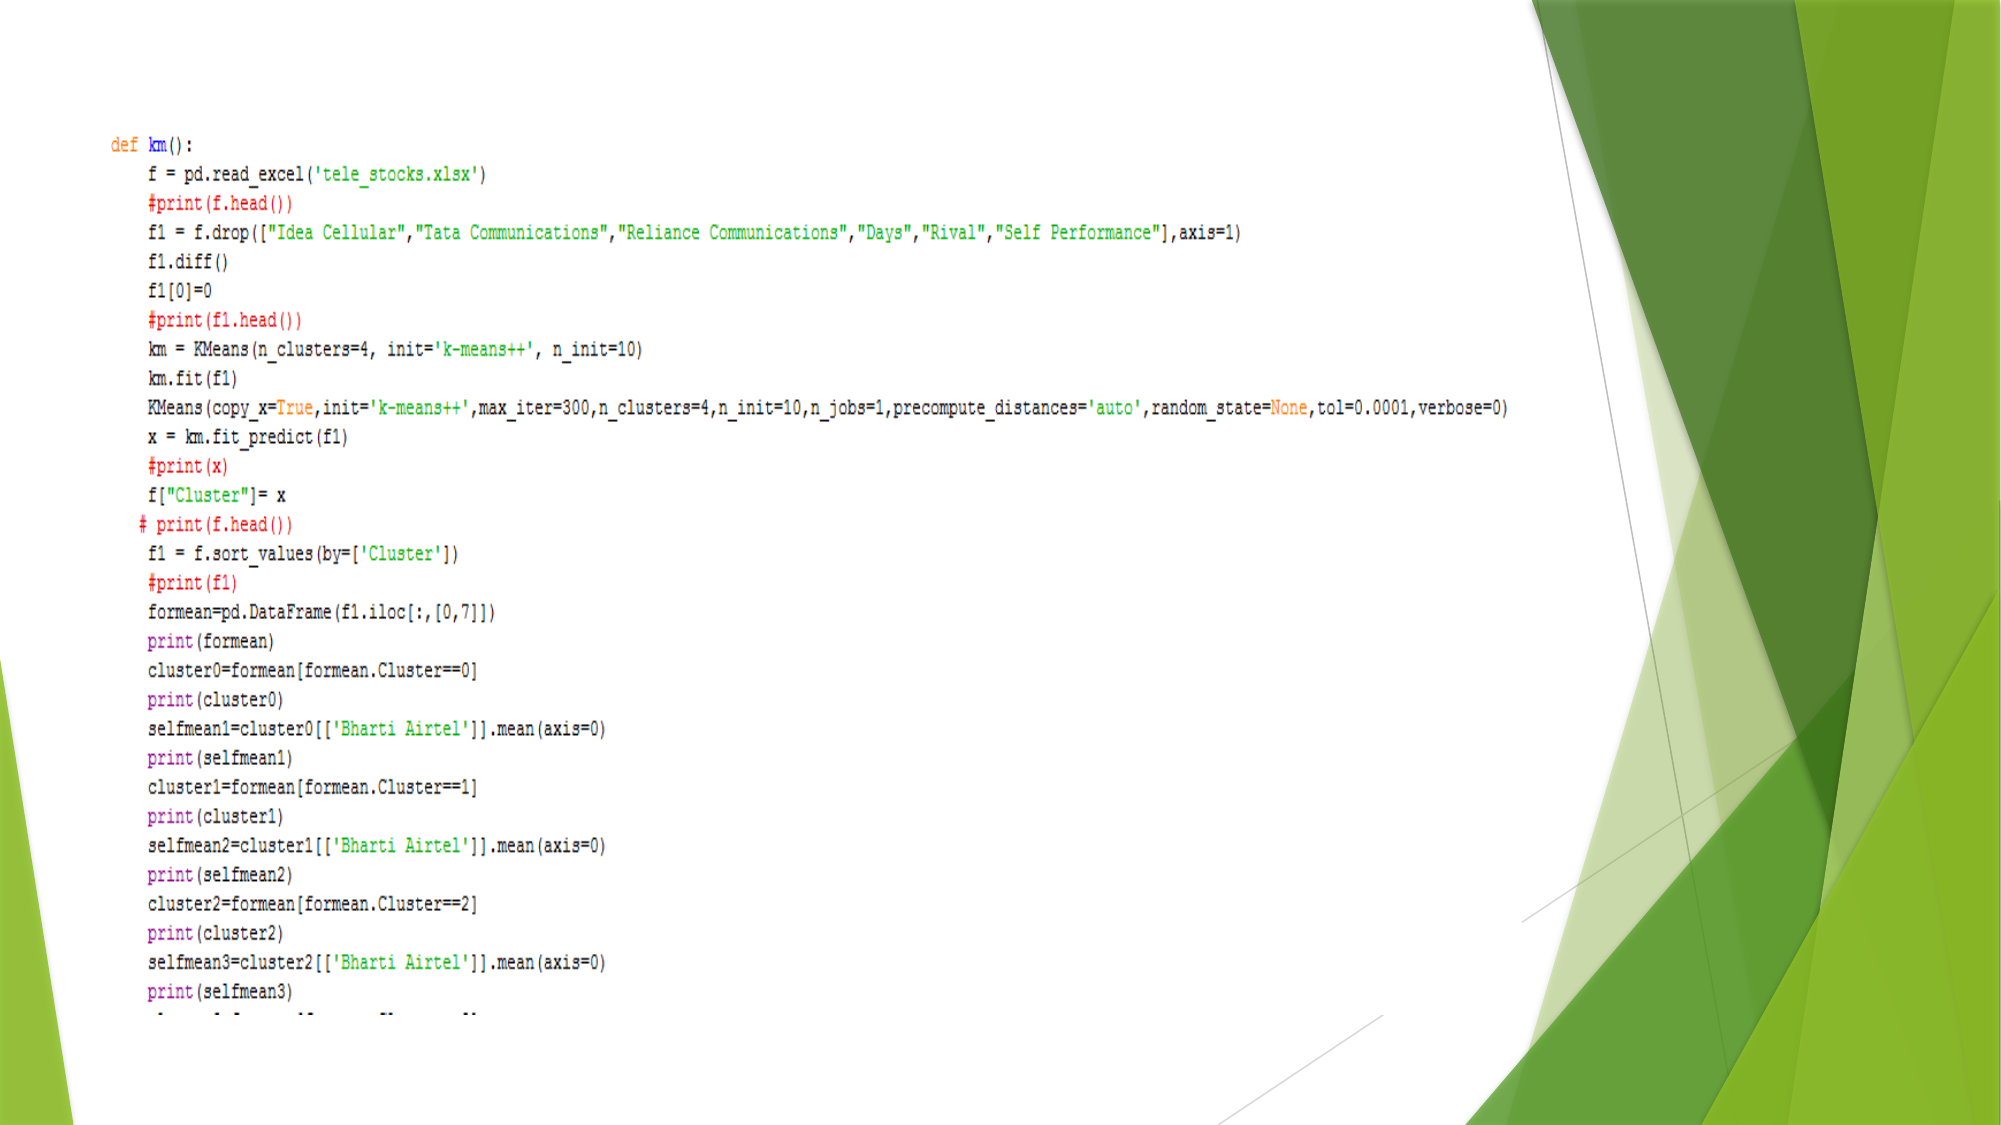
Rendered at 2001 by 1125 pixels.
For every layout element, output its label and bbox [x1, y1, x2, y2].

list [110, 99, 1522, 1016]
